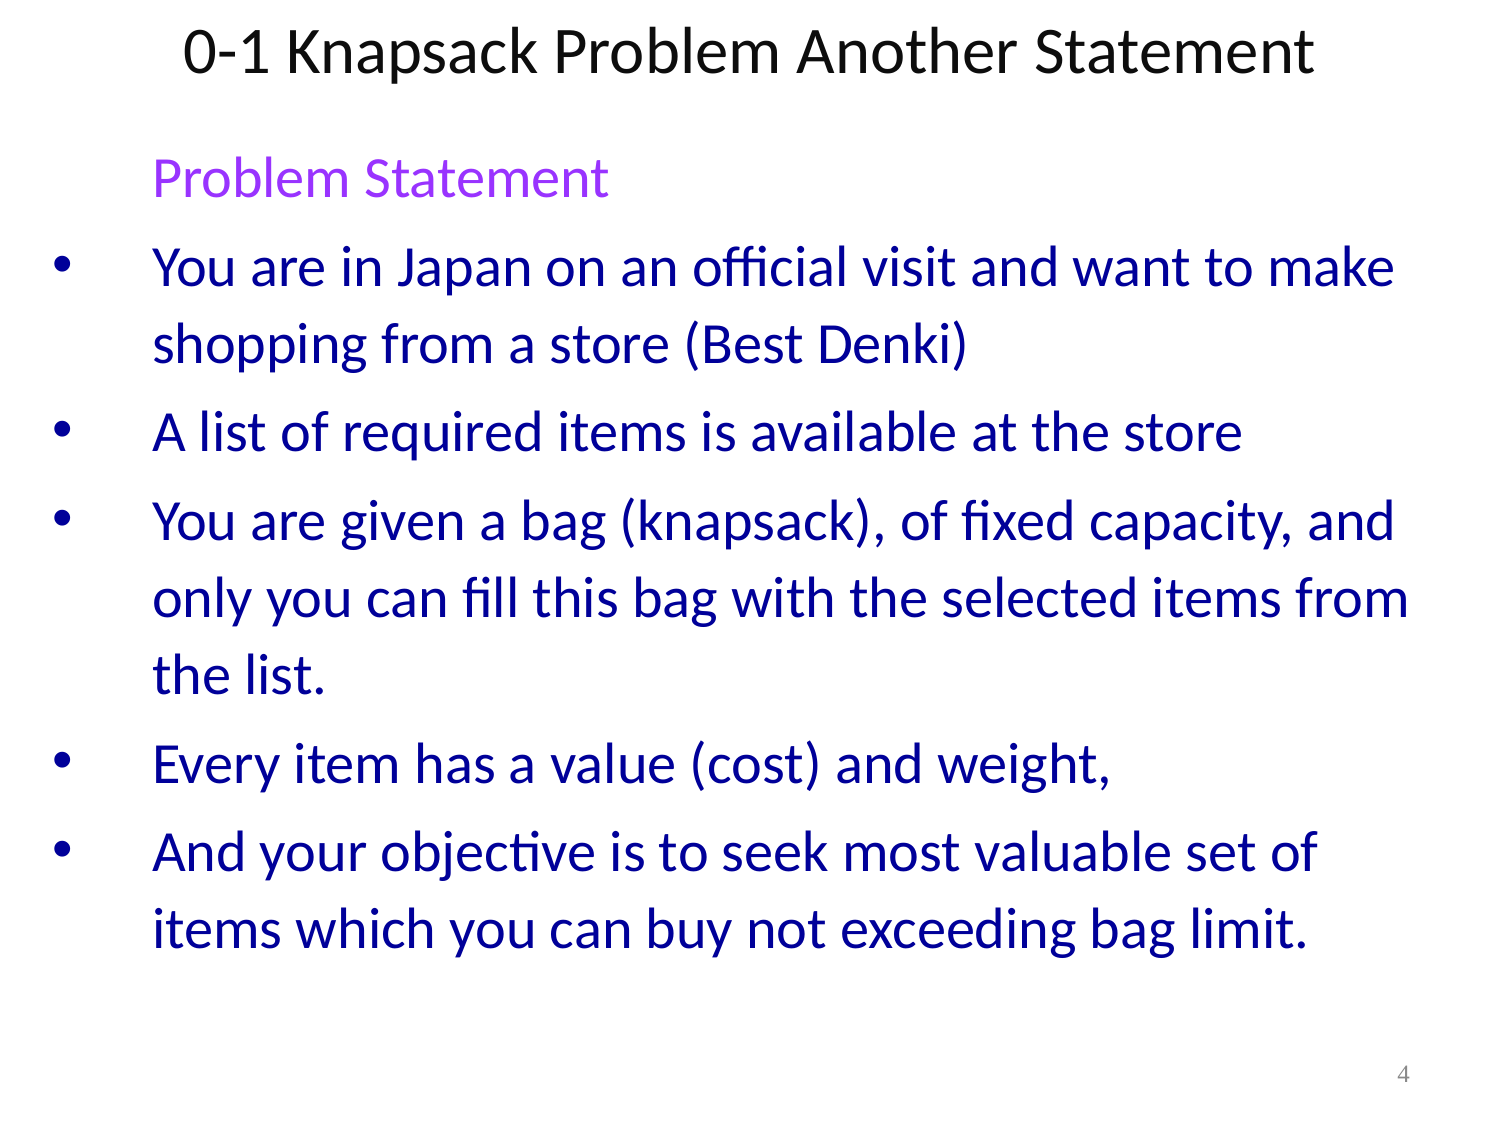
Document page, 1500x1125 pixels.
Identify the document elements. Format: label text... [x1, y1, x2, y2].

slide_number 4 [1074, 1042, 1425, 1103]
text_box Problem Statement You are in Japan on an official visit and want to make shopping from a store (Best Denki) A list of required items is available at the store You are given a bag (knapsack), of fixed capacity, and only you can fill this bag with the selected items from the list. Every item has a value (cost) and weight, And your objective is to seek most valuable set of items which you can buy not exceeding bag limit. [37, 124, 1475, 1038]
text_box 0-1 Knapsack Problem Another Statement [12, 0, 1488, 101]
